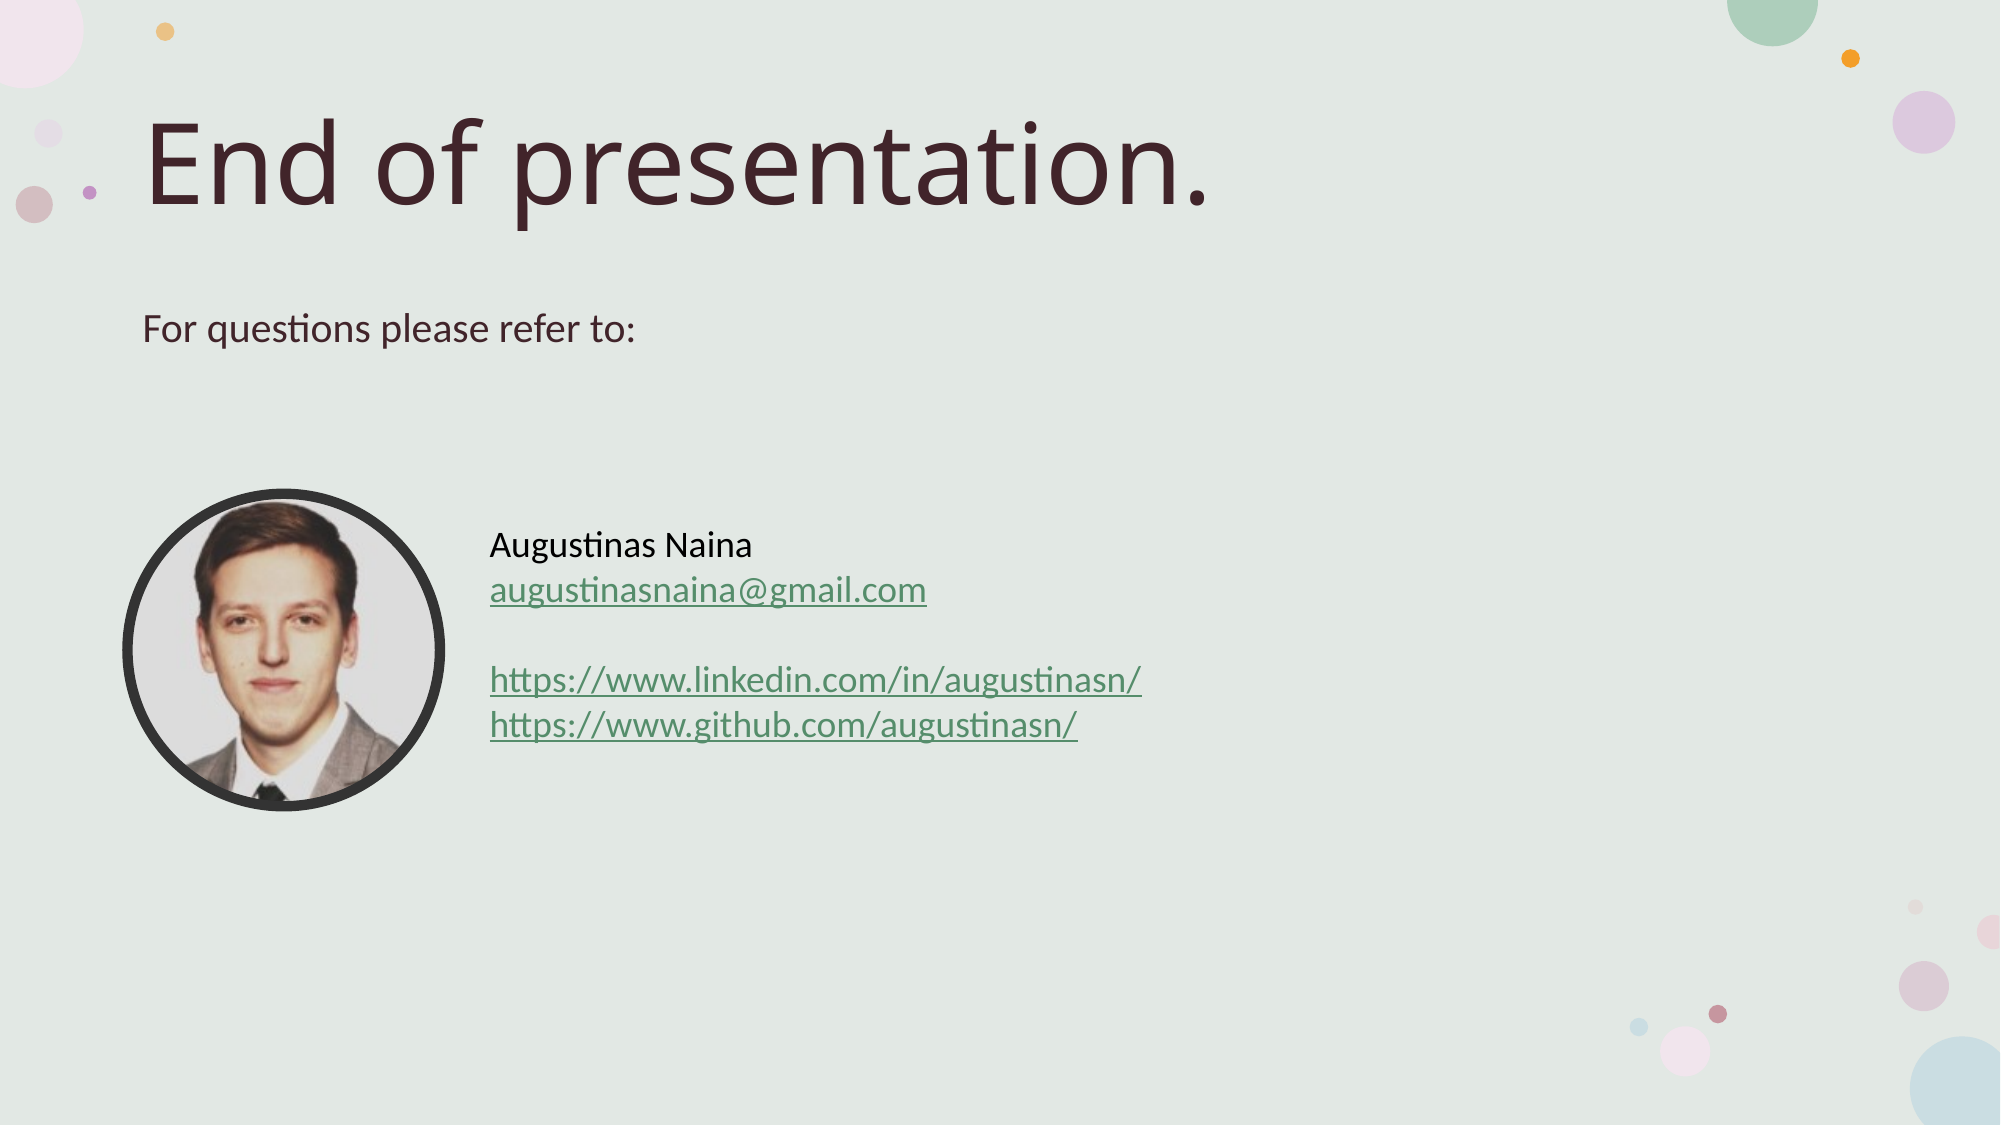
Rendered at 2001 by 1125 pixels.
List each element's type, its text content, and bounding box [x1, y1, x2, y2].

text_box Augustinas Naina augustinasnaina@gmail.com https://www.linkedin.com/in/augustinasn/ https://www.github.com/augustinasn/ [474, 512, 1238, 798]
list For questions please refer to: [127, 299, 1877, 1014]
title End of presentation. [127, 59, 1877, 278]
picture [127, 493, 440, 807]
